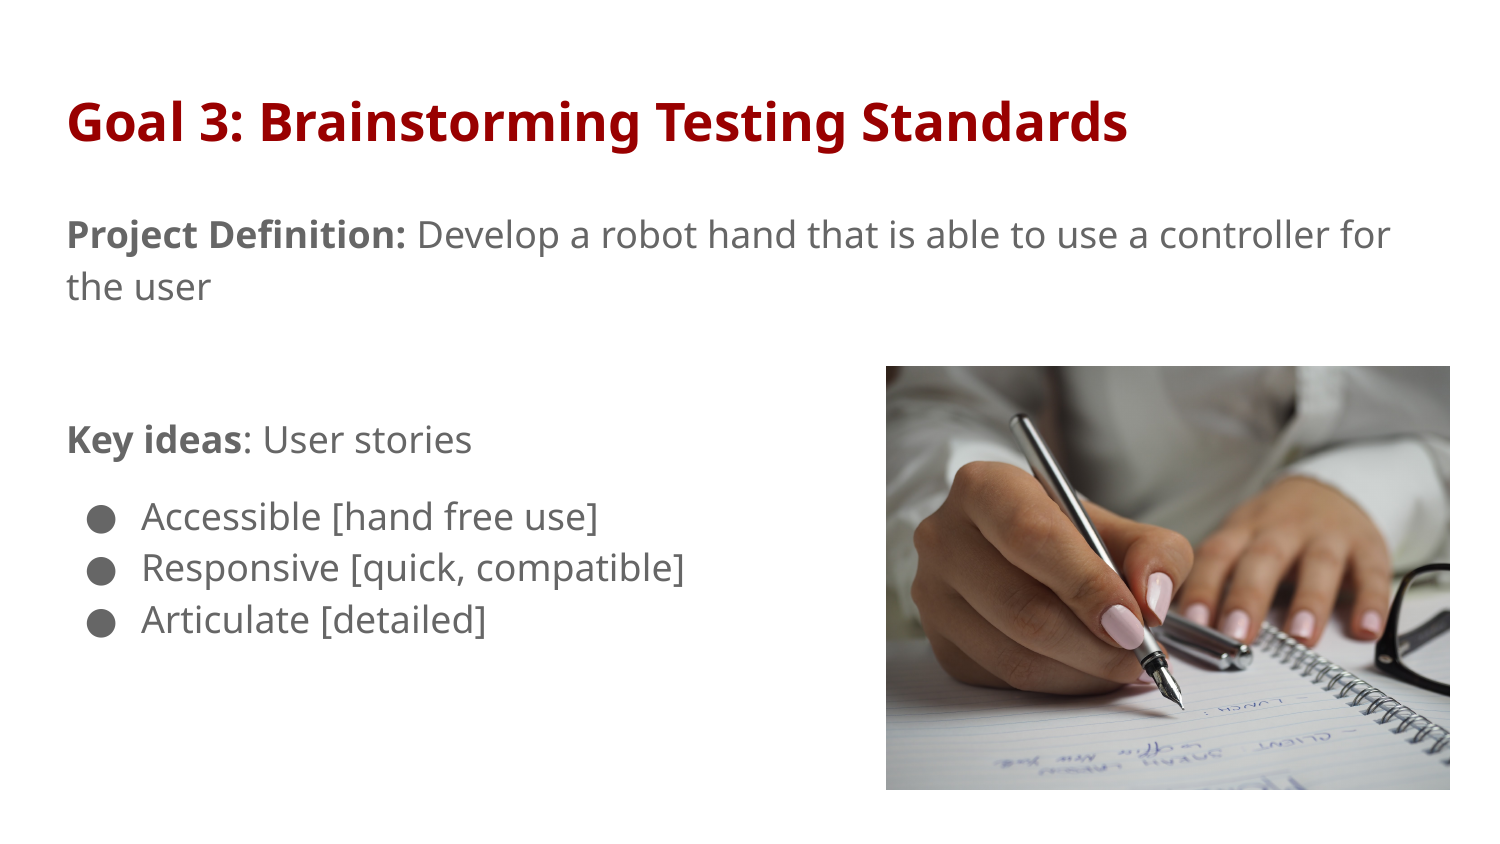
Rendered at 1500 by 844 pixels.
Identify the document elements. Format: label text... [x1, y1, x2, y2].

title Goal 3: Brainstorming Testing Standards [51, 72, 1449, 167]
picture [886, 366, 1451, 790]
list Project Definition: Develop a robot hand that is able to use a controller for the user Key ideas: User stories Accessible [hand free use] Responsive [quick, compatible] Articulate [detailed] [51, 189, 1449, 750]
